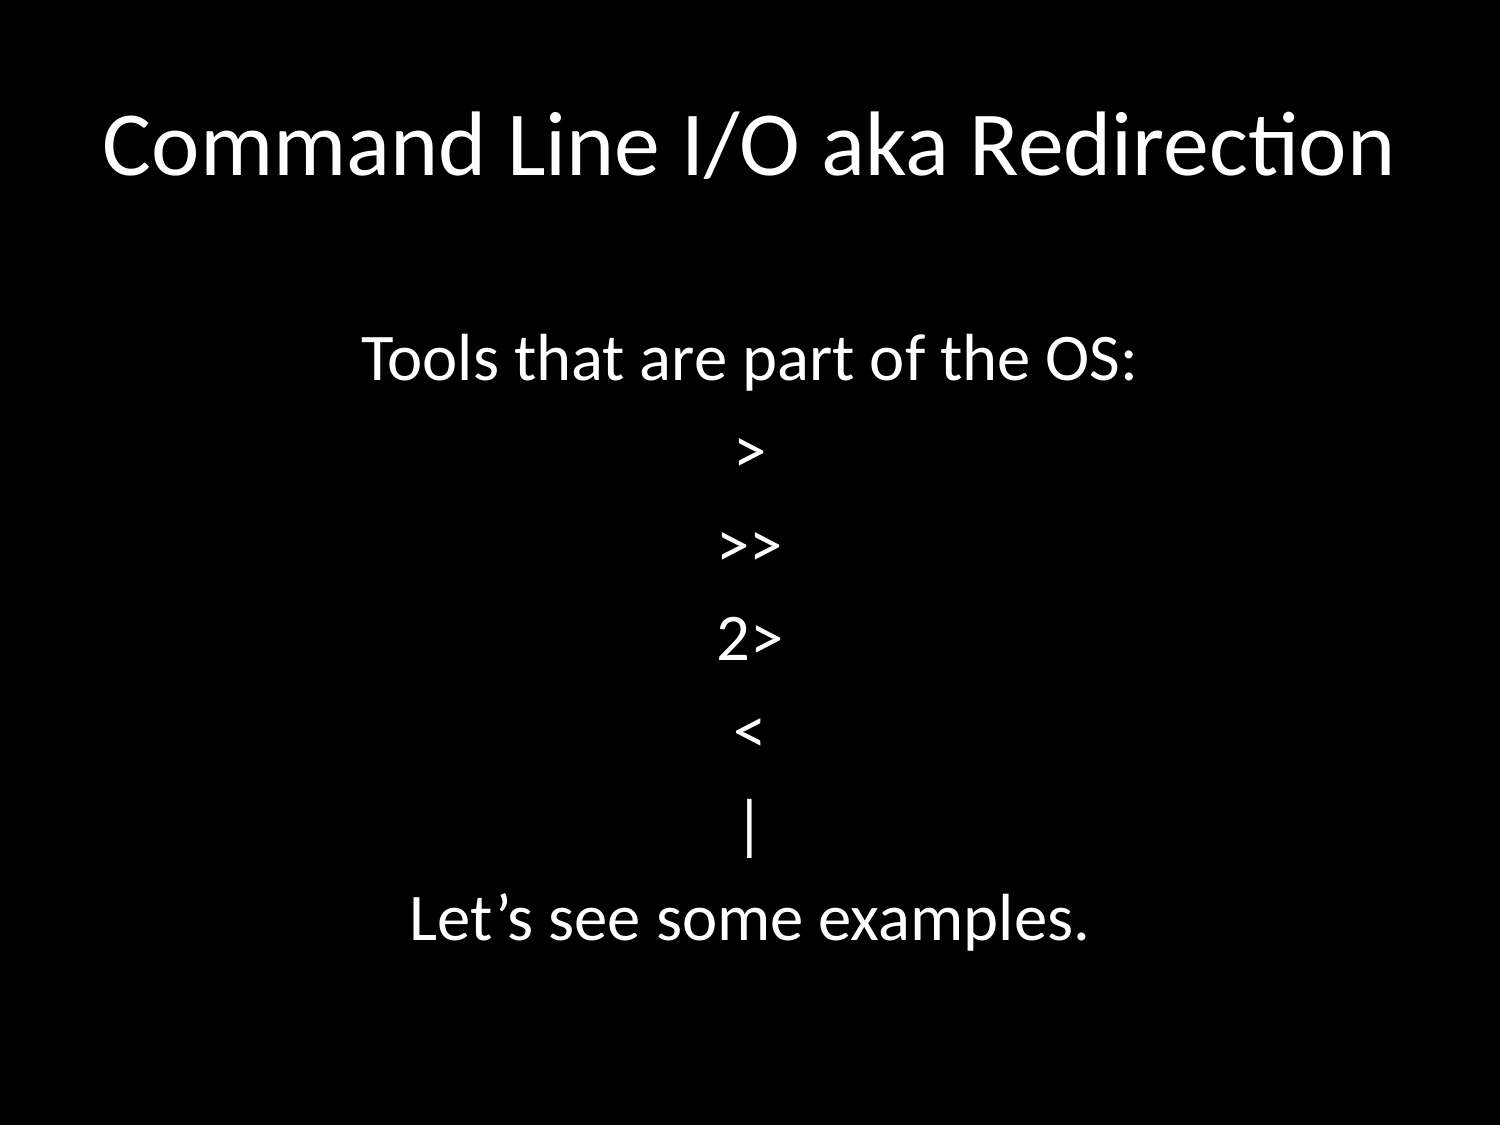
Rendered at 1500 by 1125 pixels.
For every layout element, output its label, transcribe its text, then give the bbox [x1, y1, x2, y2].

title Command Line I/O aka Redirection [75, 45, 1425, 233]
list Tools that are part of the OS: > >> 2> < | Let’s see some examples. [75, 262, 1425, 1005]
